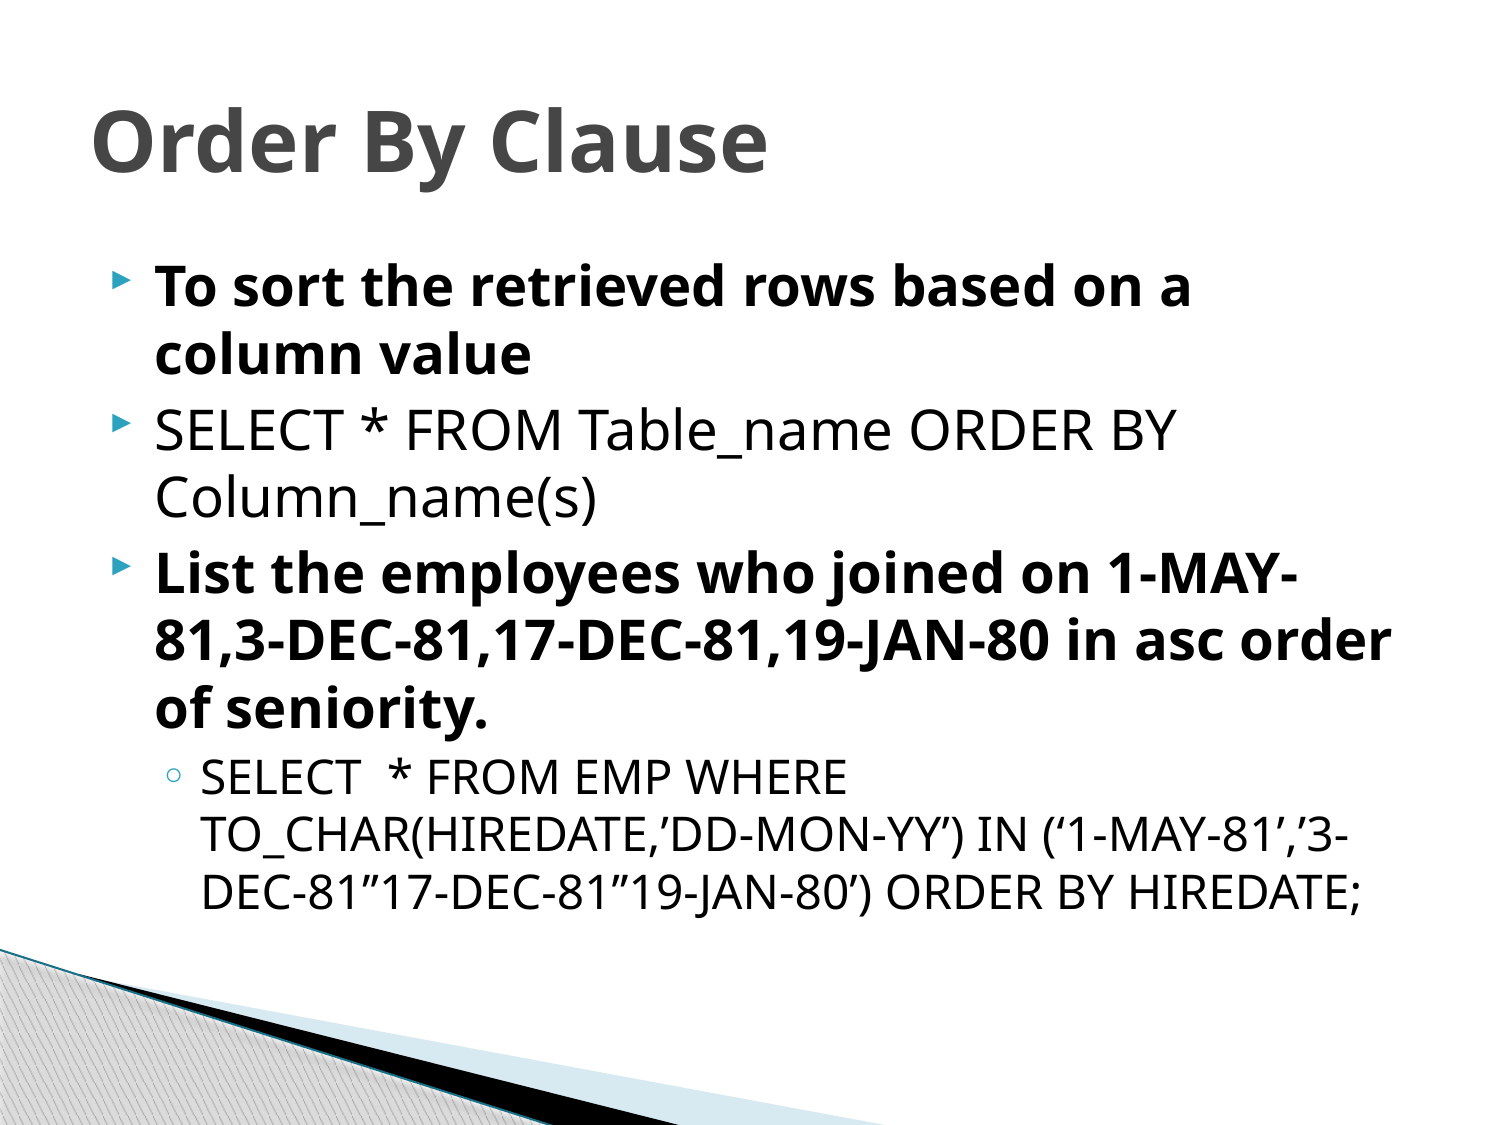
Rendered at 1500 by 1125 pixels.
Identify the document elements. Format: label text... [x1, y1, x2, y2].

list To sort the retrieved rows based on a column value SELECT * FROM Table_name ORDER BY Column_name(s) List the employees who joined on 1-MAY-81,3-DEC-81,17-DEC-81,19-JAN-80 in asc order of seniority. SELECT * FROM EMP WHERE TO_CHAR(HIREDATE,’DD-MON-YY’) IN (‘1-MAY-81’,’3-DEC-81’’17-DEC-81’’19-JAN-80’) ORDER BY HIREDATE; [75, 243, 1425, 986]
title Order By Clause [75, 45, 1425, 233]
